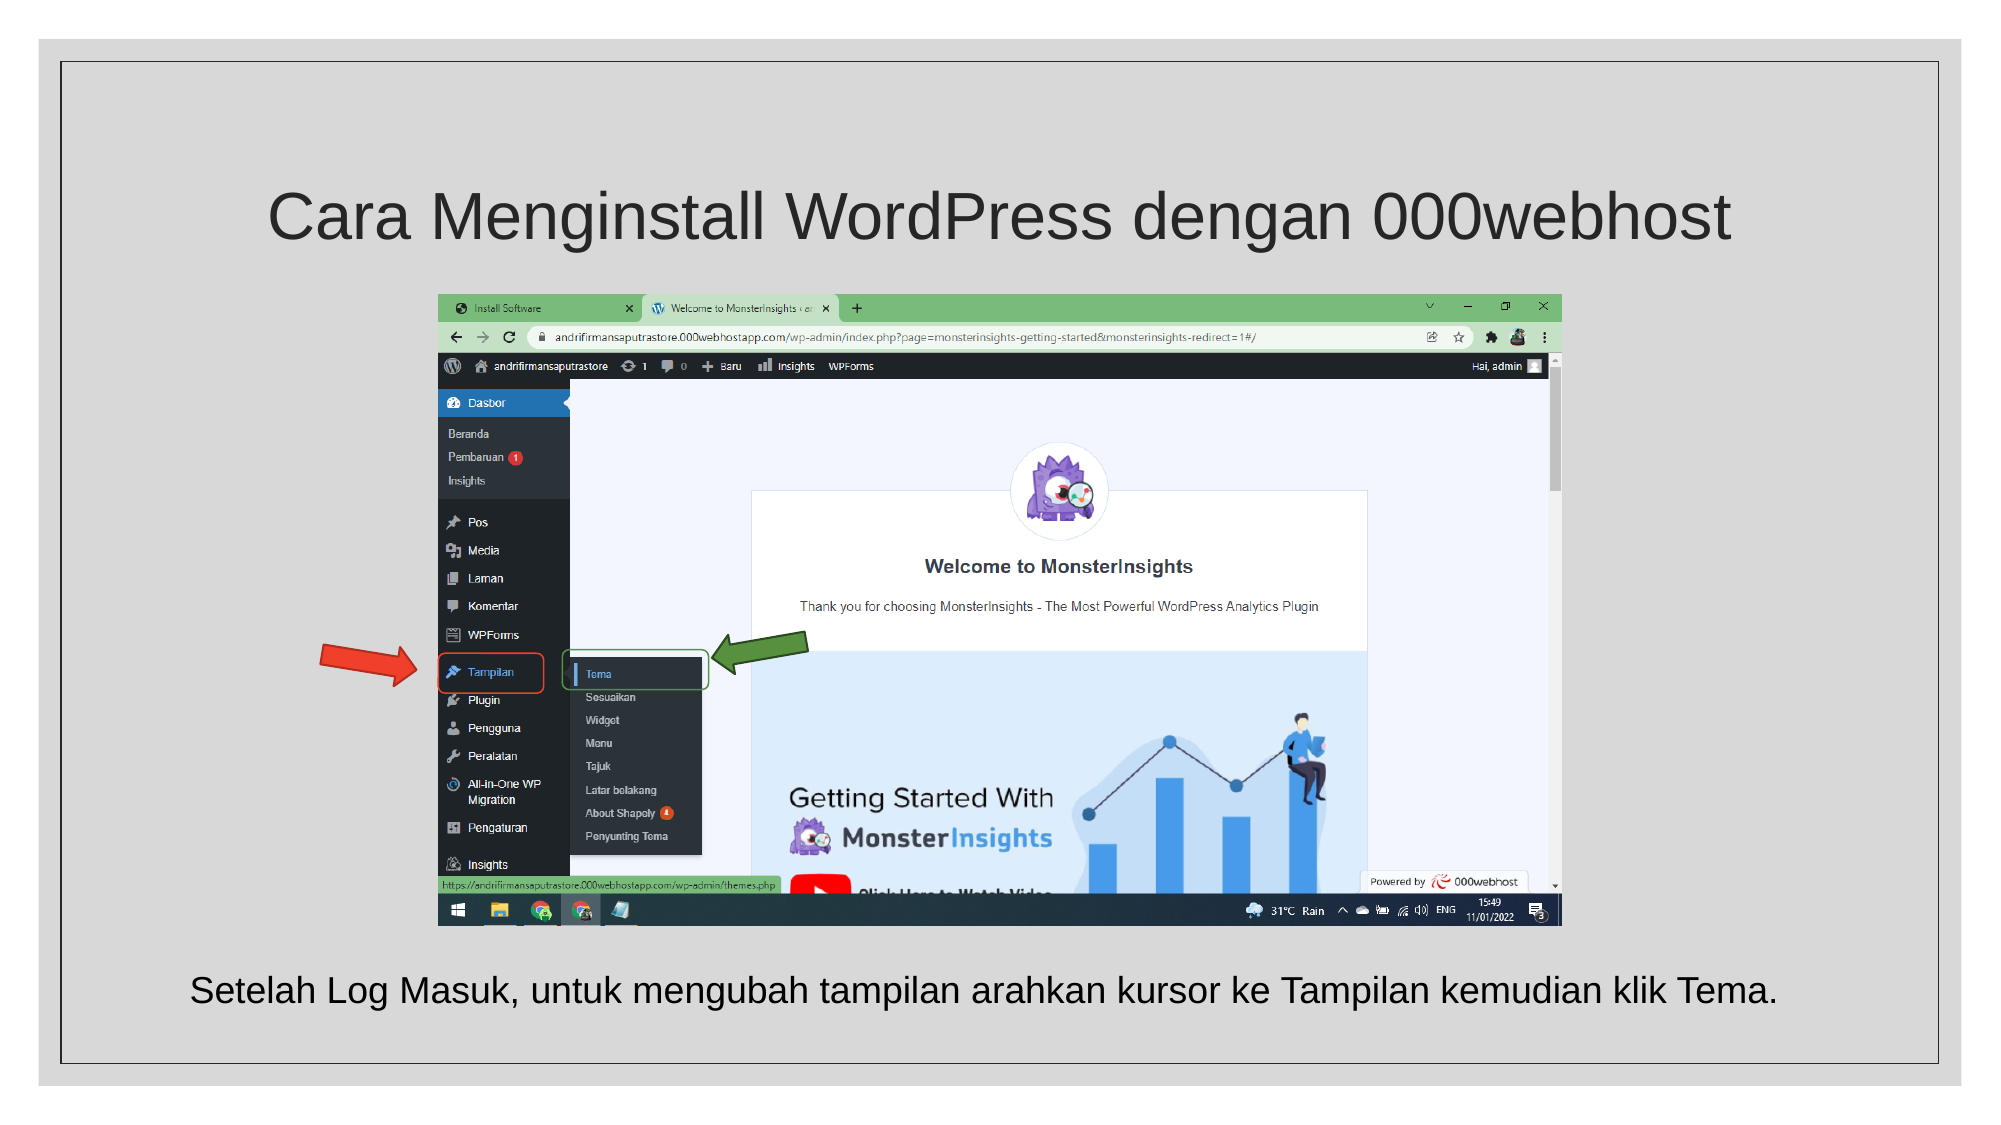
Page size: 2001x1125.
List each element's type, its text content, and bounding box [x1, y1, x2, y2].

title Cara Menginstall WordPress dengan 000webhost [174, 105, 1825, 331]
text_box Setelah Log Masuk, untuk mengubah tampilan arahkan kursor ke Tampilan kemudian klik Tema. [174, 958, 1825, 1019]
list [438, 294, 1562, 926]
text_box [319, 643, 418, 688]
